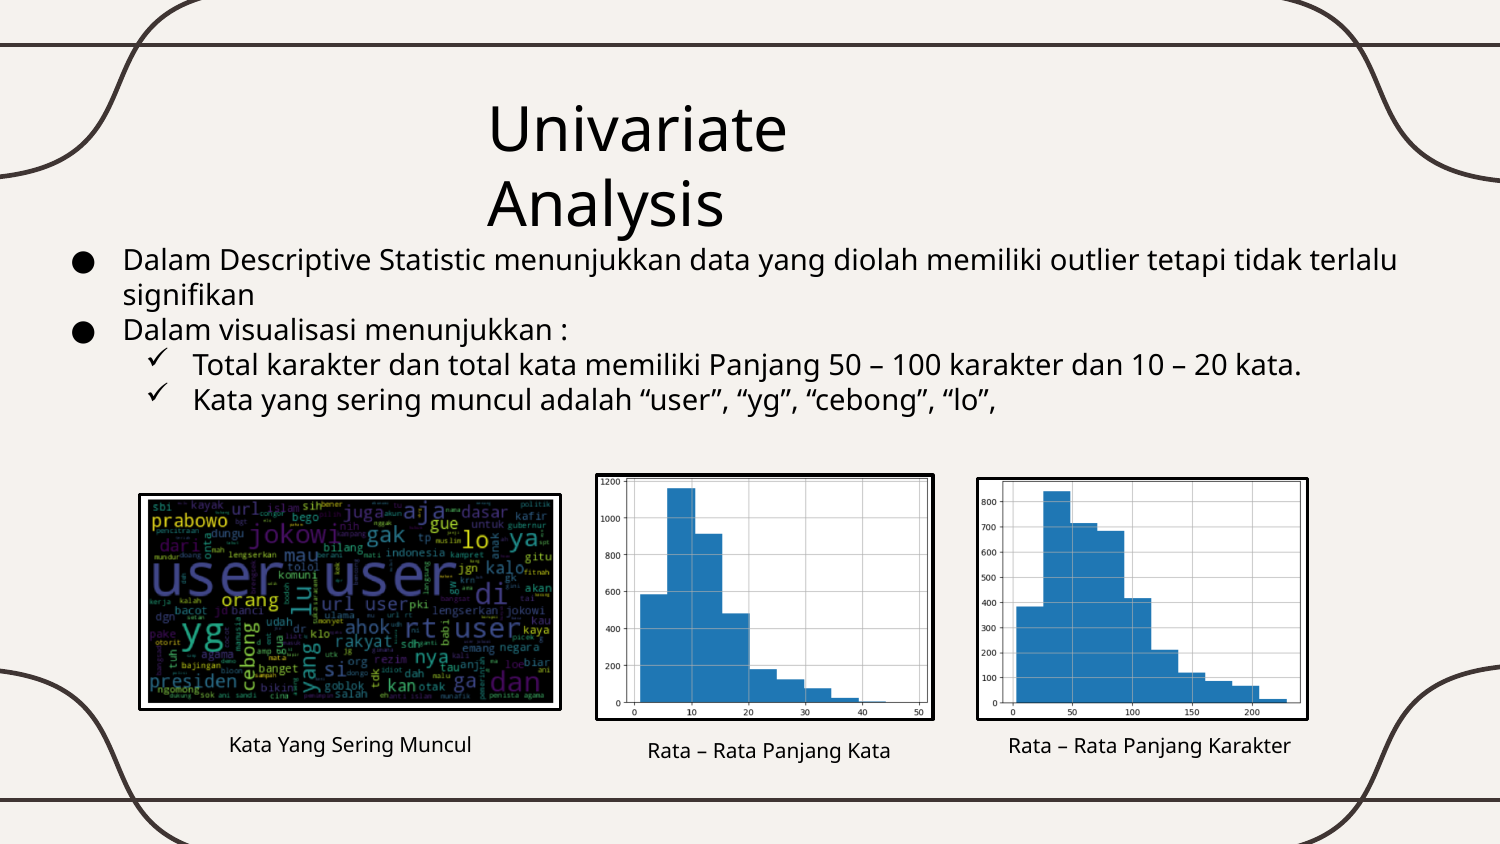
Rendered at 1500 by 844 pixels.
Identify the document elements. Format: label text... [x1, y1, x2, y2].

picture [978, 479, 1306, 718]
subtitle Dalam Descriptive Statistic menunjukkan data yang diolah memiliki outlier tetapi tidak terlalu signifikan Dalam visualisasi menunjukkan : Total karakter dan total kata memiliki Panjang 50 – 100 karakter dan 10 – 20 kata. Kata yang sering muncul adalah “user”, “yg”, “cebong”, “lo”, [32, 226, 1468, 618]
picture [598, 476, 932, 718]
text_box Rata – Rata Panjang Karakter [978, 717, 1321, 770]
picture [140, 495, 560, 709]
text_box Rata – Rata Panjang Kata [598, 722, 941, 775]
title Univariate Analysis [472, 74, 1028, 169]
text_box Kata Yang Sering Muncul [178, 717, 522, 768]
